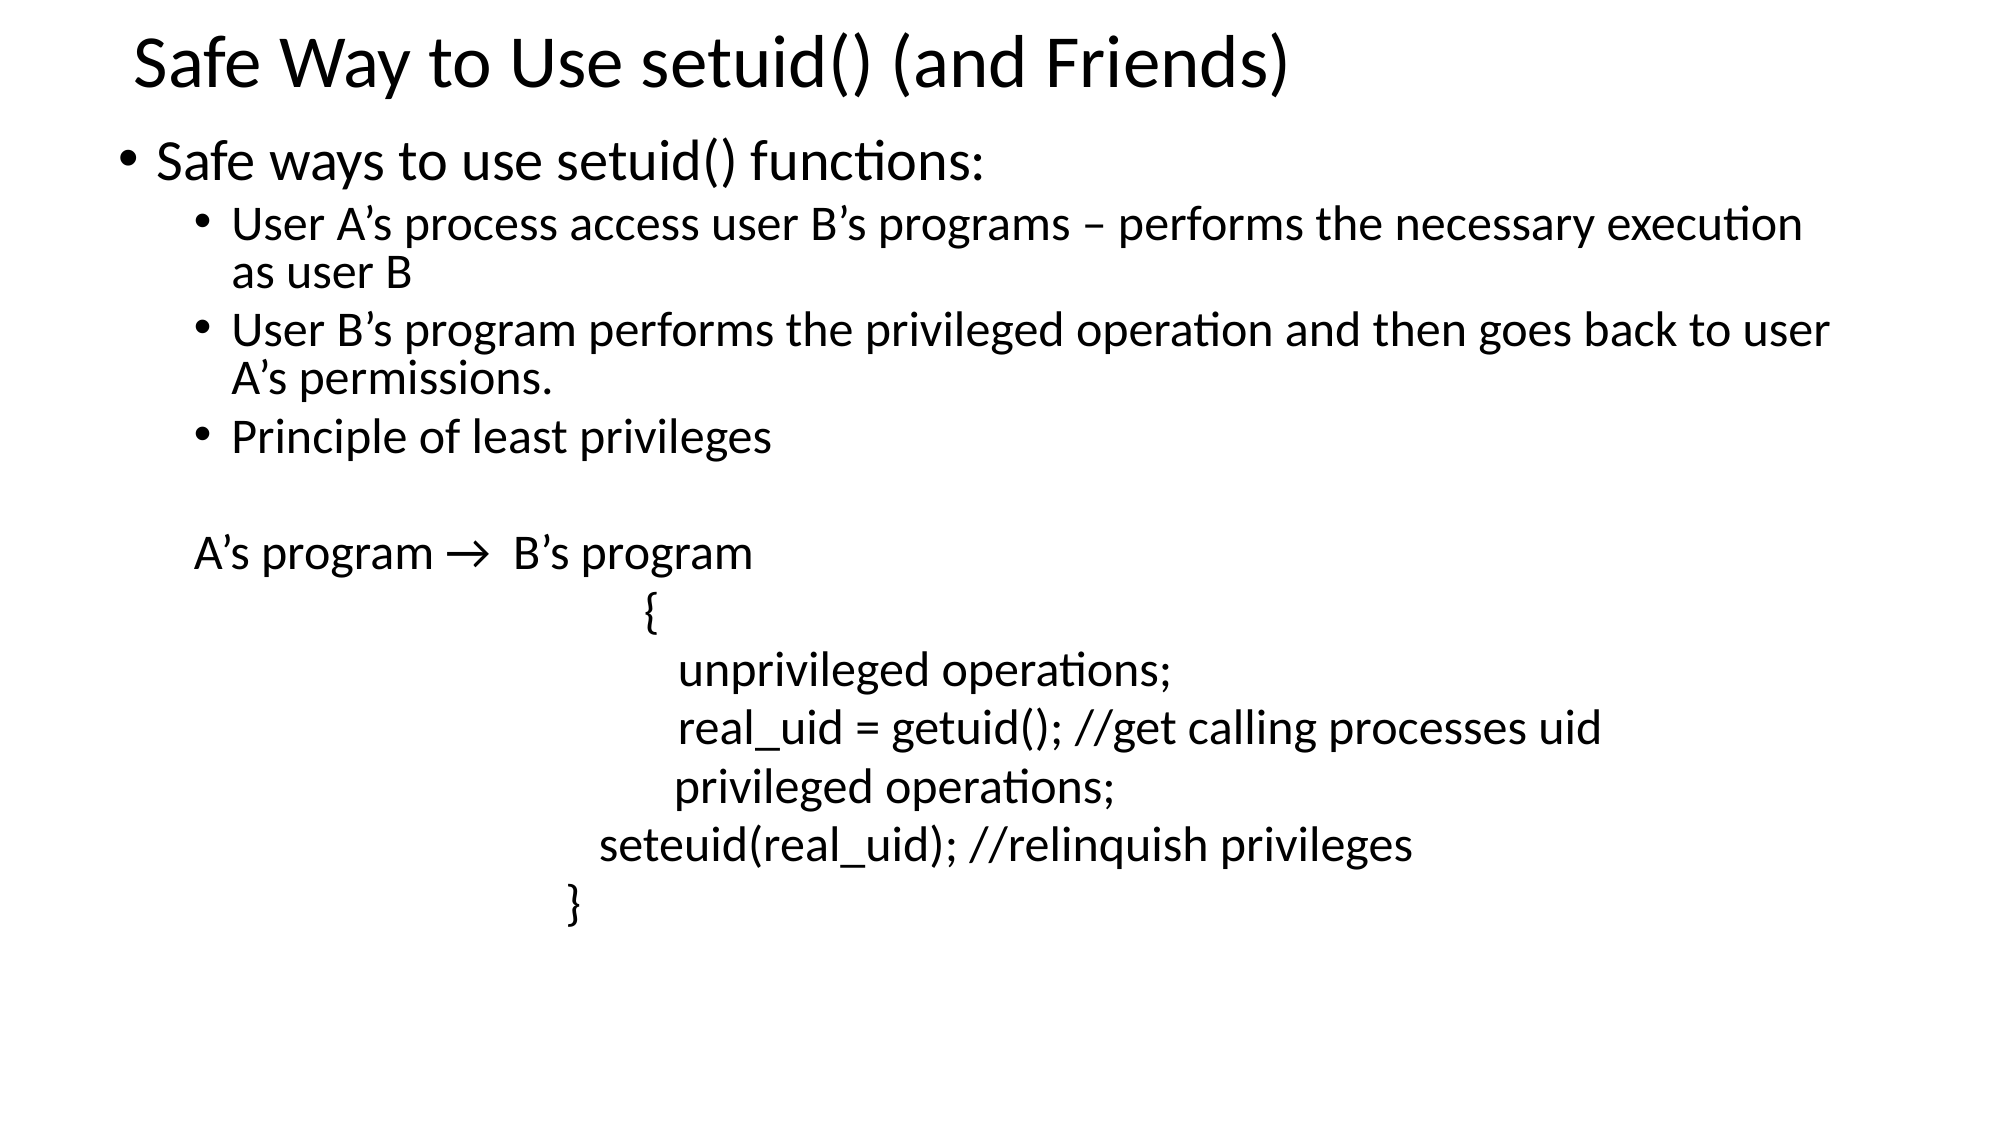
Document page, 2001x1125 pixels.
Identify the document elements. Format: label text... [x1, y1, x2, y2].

title Safe Way to Use setuid() (and Friends) [118, 0, 1863, 128]
list Safe ways to use setuid() functions: User A’s process access user B’s programs – performs the necessary execution as user B User B’s program performs the privileged operation and then goes back to user A’s permissions. Principle of least privileges A’s program → B’s program { unprivileged operations; real_uid = getuid(); //get calling processes uid privileged operations; seteuid(real_uid); //relinquish privileges } [104, 128, 1863, 1014]
